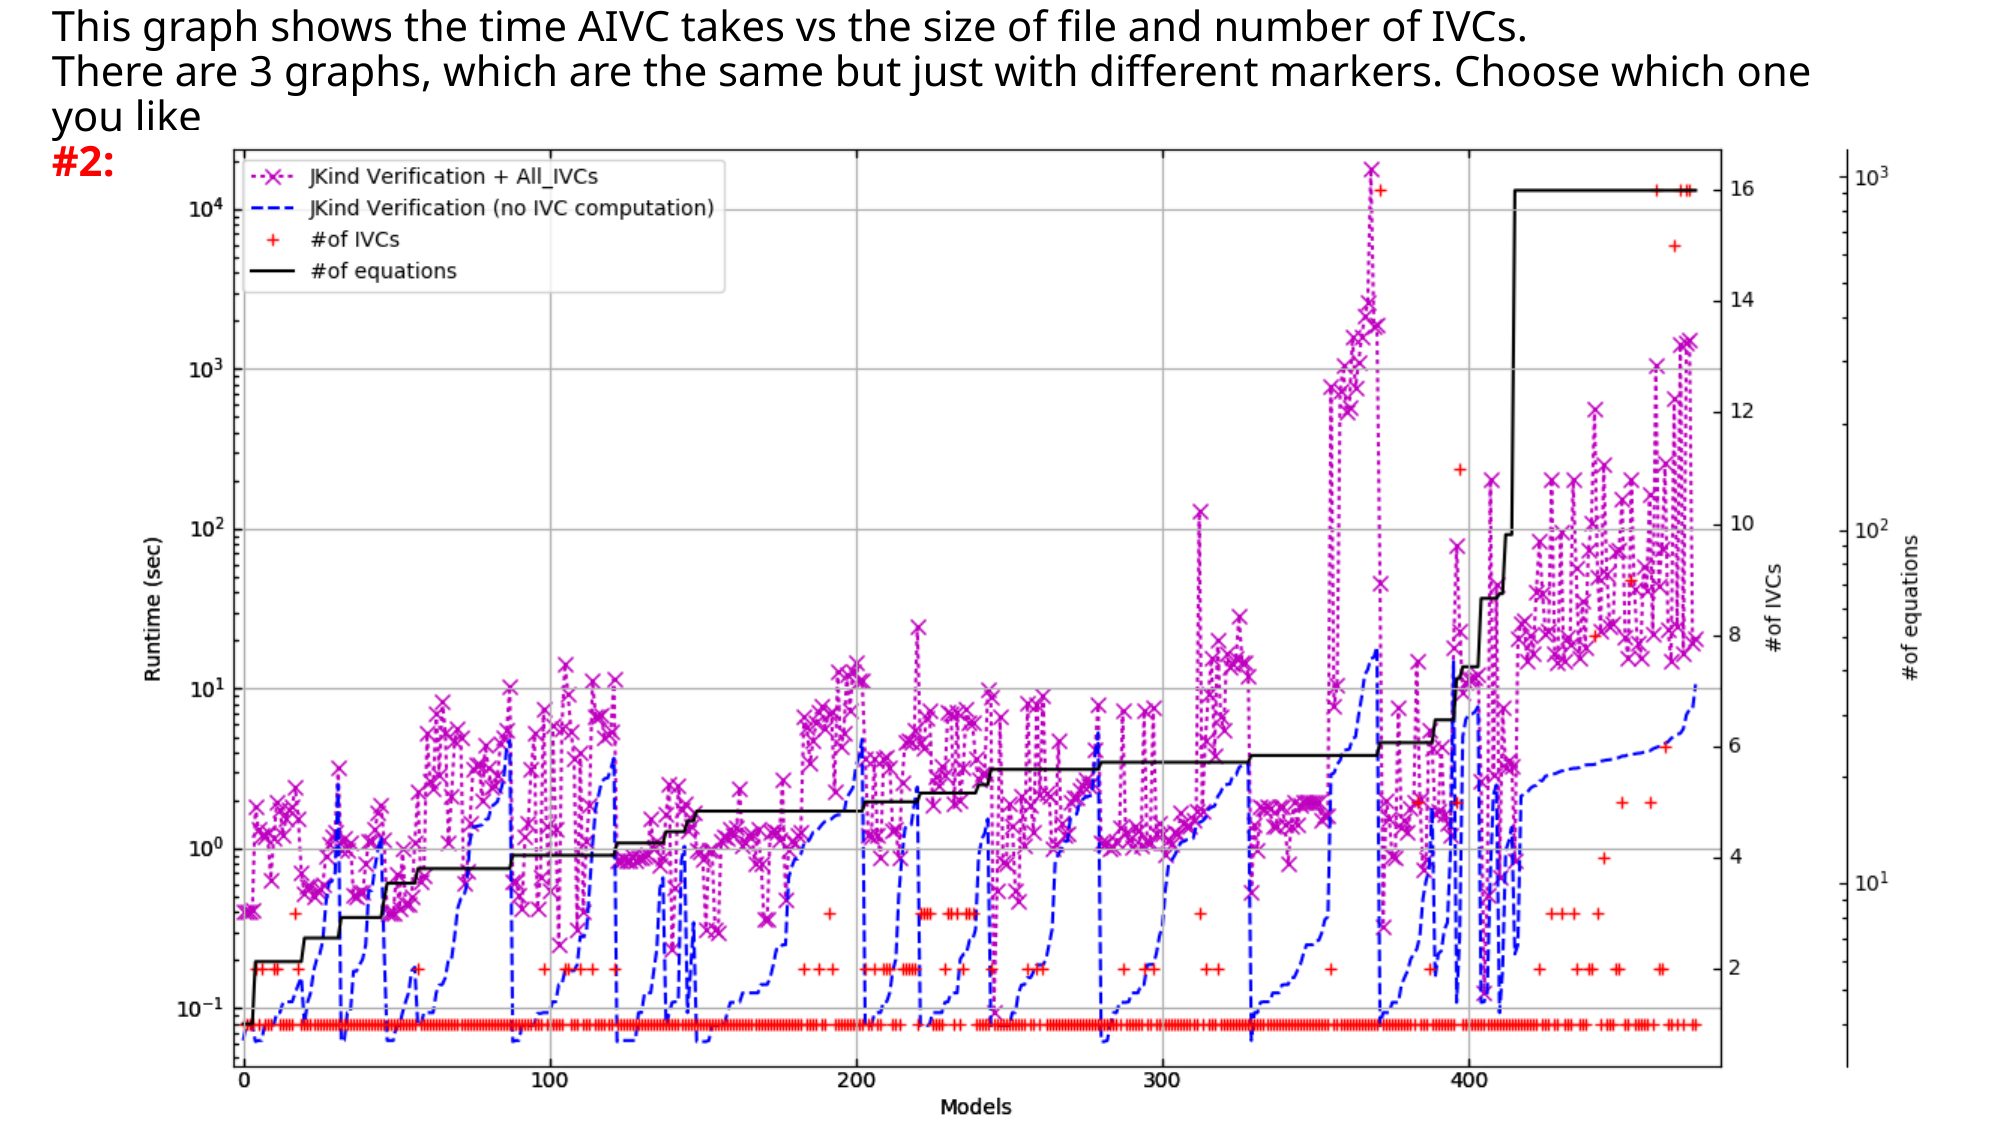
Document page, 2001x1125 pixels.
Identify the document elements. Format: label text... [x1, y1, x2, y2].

picture [124, 130, 1952, 1125]
title This graph shows the time AIVC takes vs the size of file and number of IVCs. There are 3 graphs, which are the same but just with different markers. Choose which one you like #2: [36, 13, 1863, 177]
